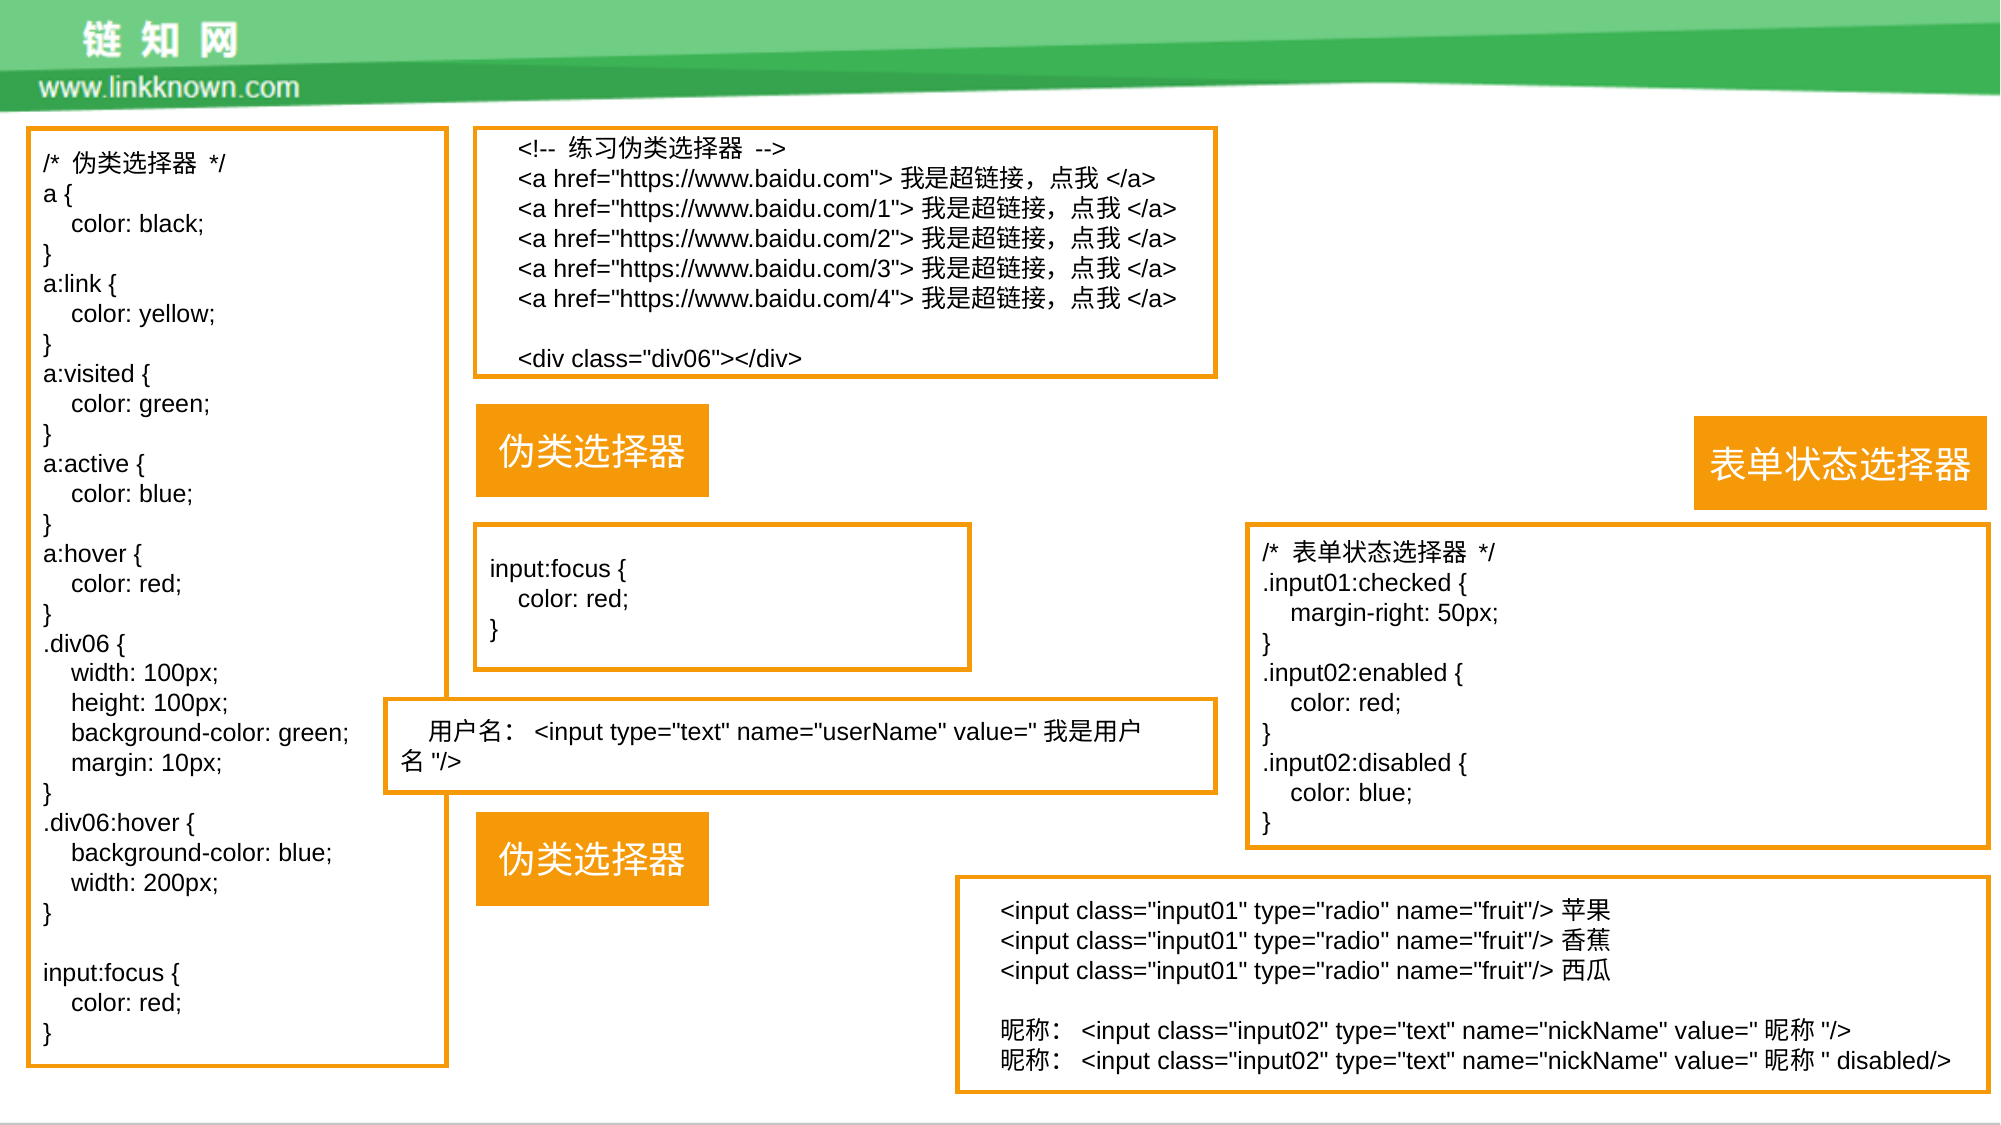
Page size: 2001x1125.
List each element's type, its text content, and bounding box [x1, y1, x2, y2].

text_box /* 伪类选择器 */ a { color: black; } a:link { color: yellow; } a:visited { color: green; } a:active { color: blue; } a:hover { color: red; } .div06 { width: 100px; height: 100px; background-color: green; margin: 10px; } .div06:hover { background-color: blue; width: 200px; } input:focus { color: red; } [27, 127, 447, 1067]
text_box <input class="input01" type="radio" name="fruit"/>苹果 <input class="input01" type="radio" name="fruit"/>香蕉 <input class="input01" type="radio" name="fruit"/>西瓜 昵称：<input class="input02" type="text" name="nickName" value="昵称"/> 昵称：<input class="input02" type="text" name="nickName" value="昵称" disabled/> [957, 876, 1989, 1093]
text_box 伪类选择器 [474, 810, 711, 908]
text_box <!-- 练习伪类选择器 --> <a href="https://www.baidu.com">我是超链接，点我</a> <a href="https://www.baidu.com/1">我是超链接，点我</a> <a href="https://www.baidu.com/2">我是超链接，点我</a> <a href="https://www.baidu.com/3">我是超链接，点我</a> <a href="https://www.baidu.com/4">我是超链接，点我</a> <div class="div06"></div> [474, 127, 1217, 378]
text_box input:focus { color: red; } [474, 523, 970, 671]
text_box 伪类选择器 [474, 401, 711, 500]
text_box /* 表单状态选择器 */ .input01:checked { margin-right: 50px; } .input02:enabled { color: red; } .input02:disabled { color: blue; } [1247, 523, 1989, 849]
text_box 用户名：<input type="text" name="userName" value="我是用户名"/> [385, 698, 1217, 793]
picture [0, 0, 2001, 1125]
text_box 表单状态选择器 [1691, 414, 1989, 512]
